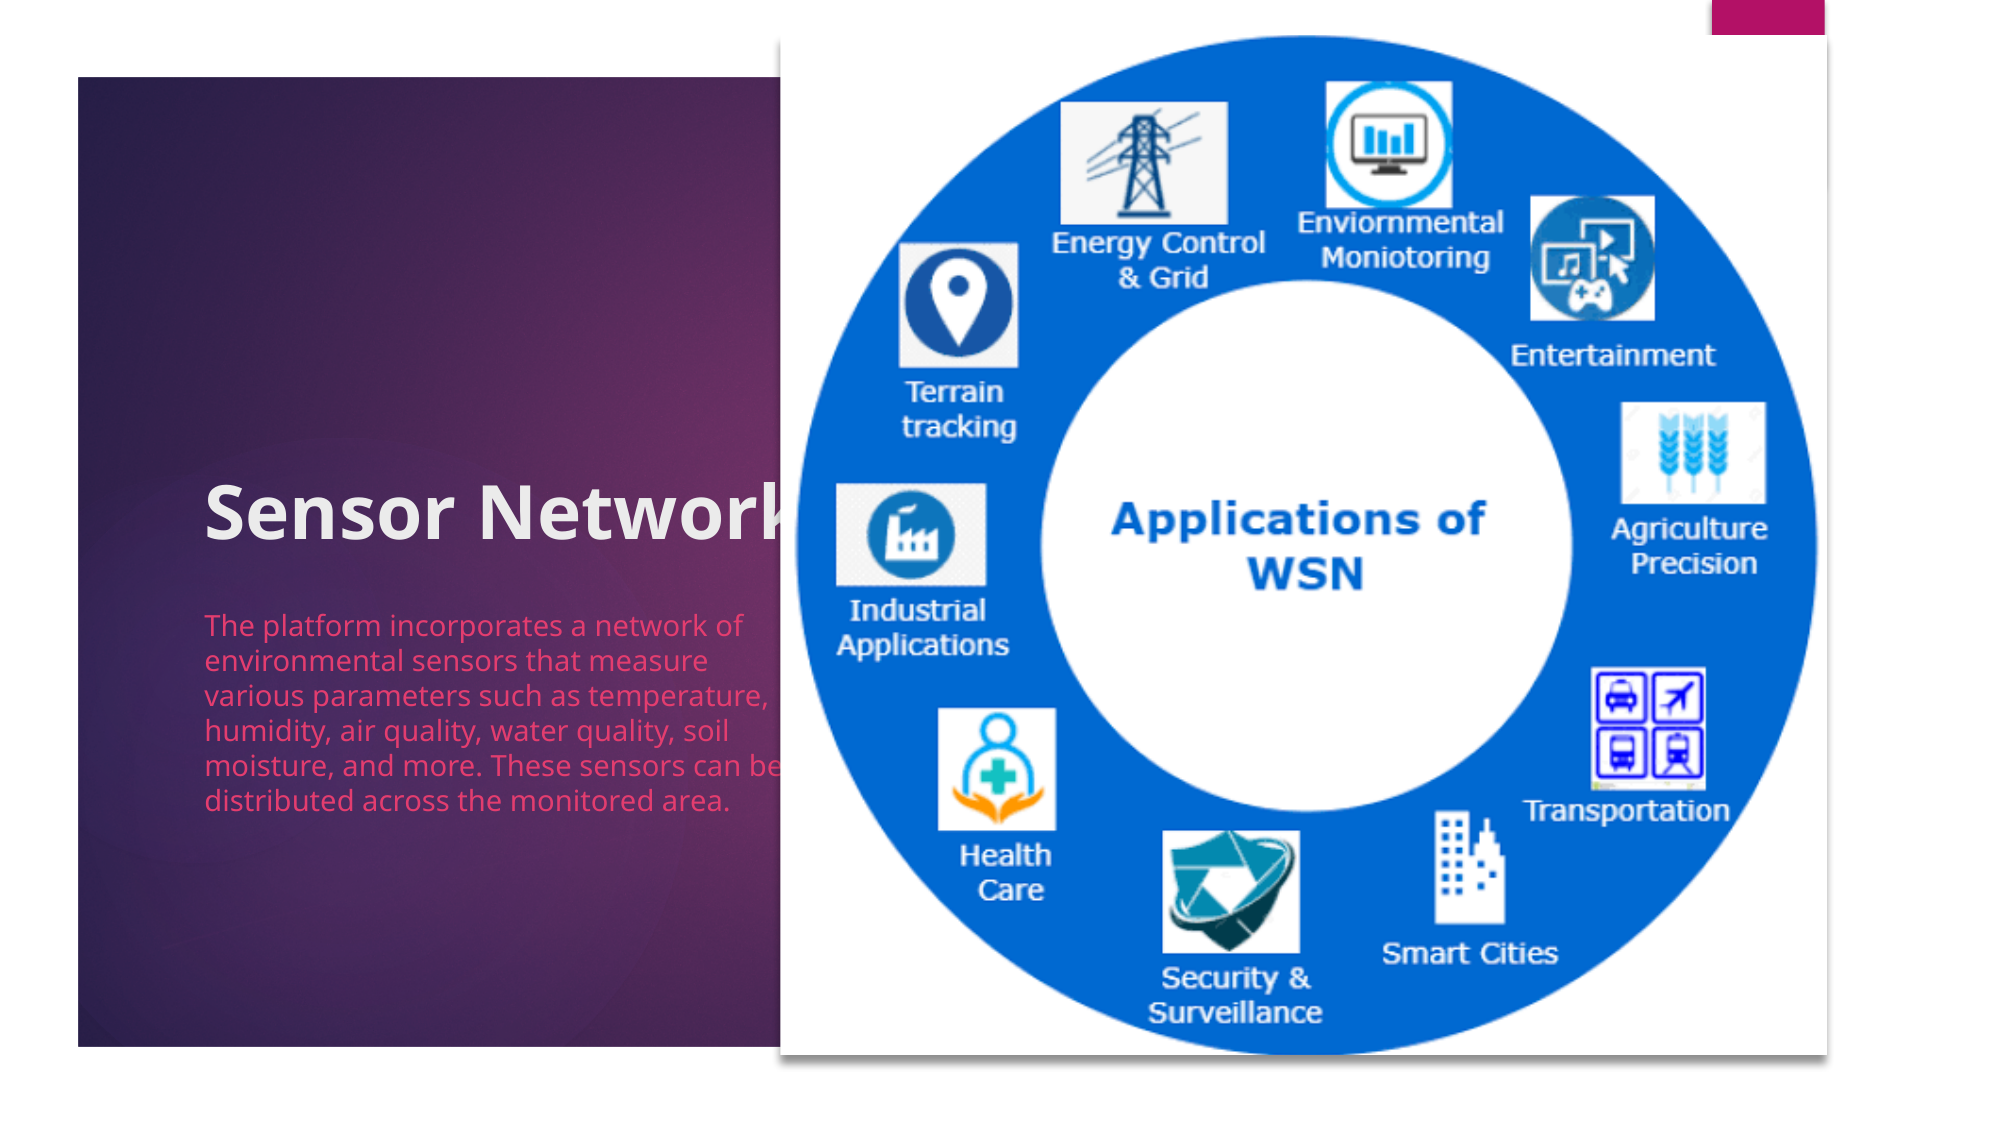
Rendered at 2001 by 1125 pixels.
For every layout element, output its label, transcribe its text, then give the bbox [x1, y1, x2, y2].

picture [780, 34, 1827, 1055]
list The platform incorporates a network of environmental sensors that measure various parameters such as temperature, humidity, air quality, water quality, soil moisture, and more. These sensors can be distributed across the monitored area. [189, 600, 773, 825]
title Sensor Network [189, 277, 773, 563]
